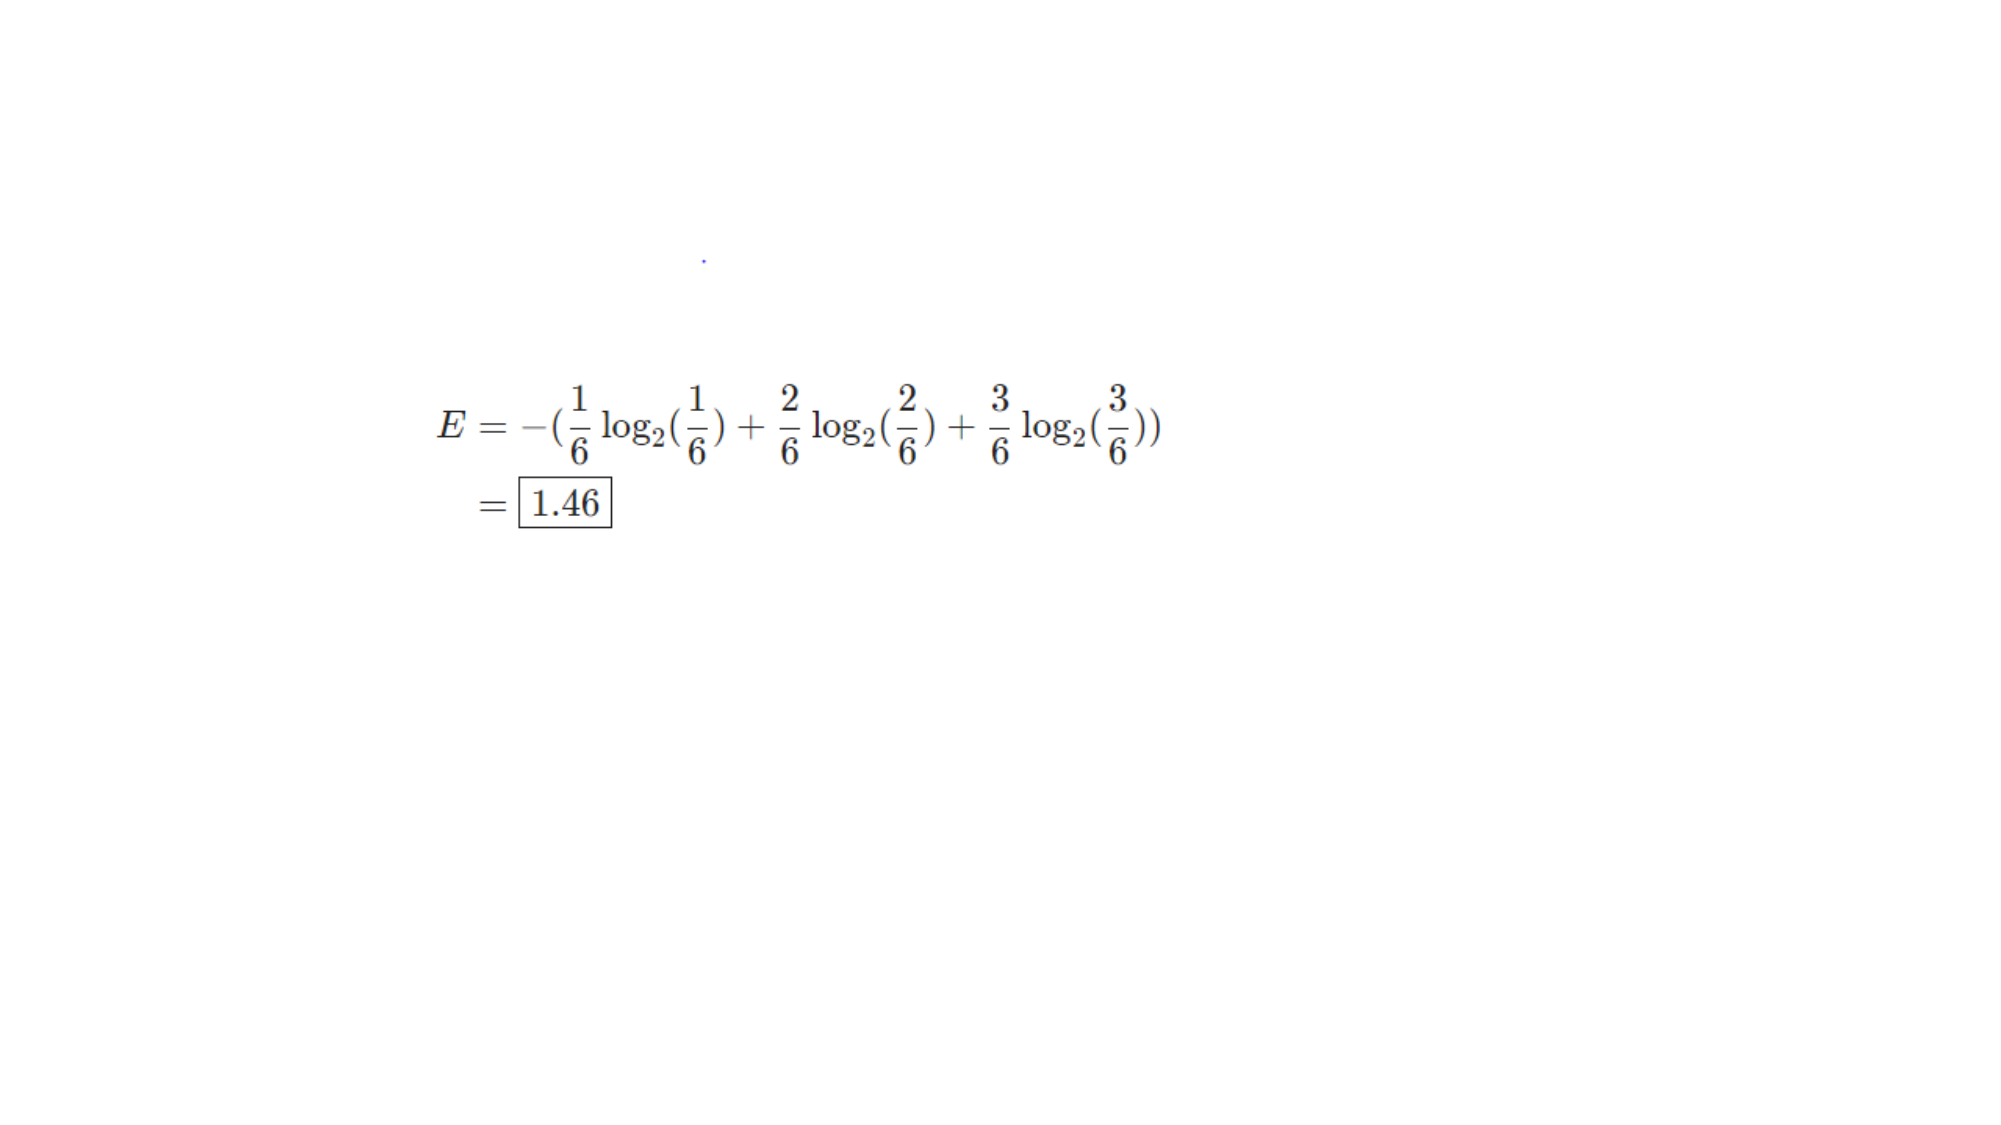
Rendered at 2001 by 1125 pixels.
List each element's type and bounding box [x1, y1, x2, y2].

list [331, 259, 1268, 563]
